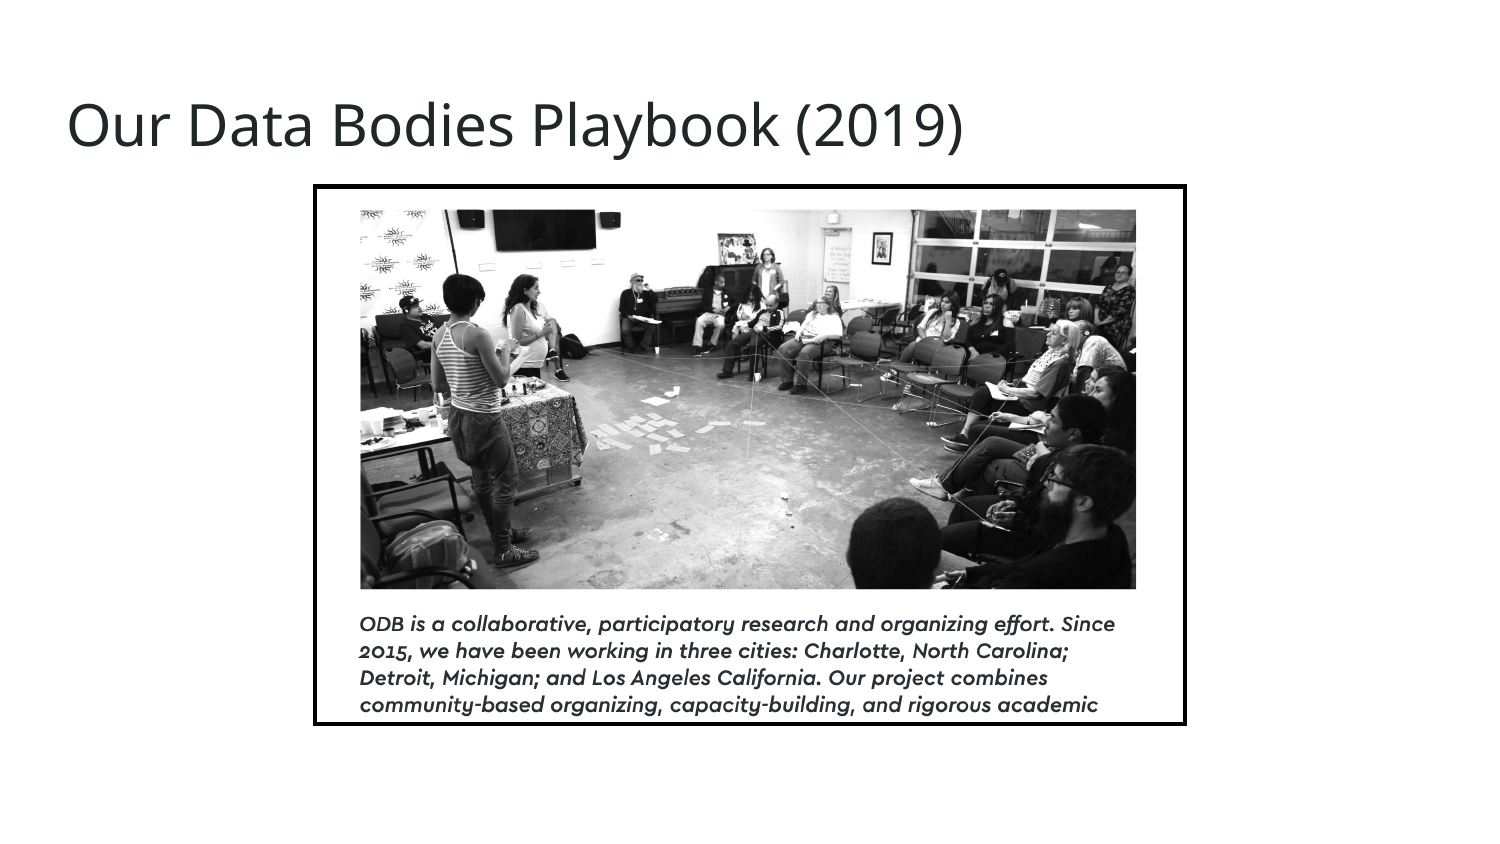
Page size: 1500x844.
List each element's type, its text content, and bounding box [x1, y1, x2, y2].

title Our Data Bodies Playbook (2019) [51, 72, 1449, 167]
picture [316, 188, 1184, 723]
